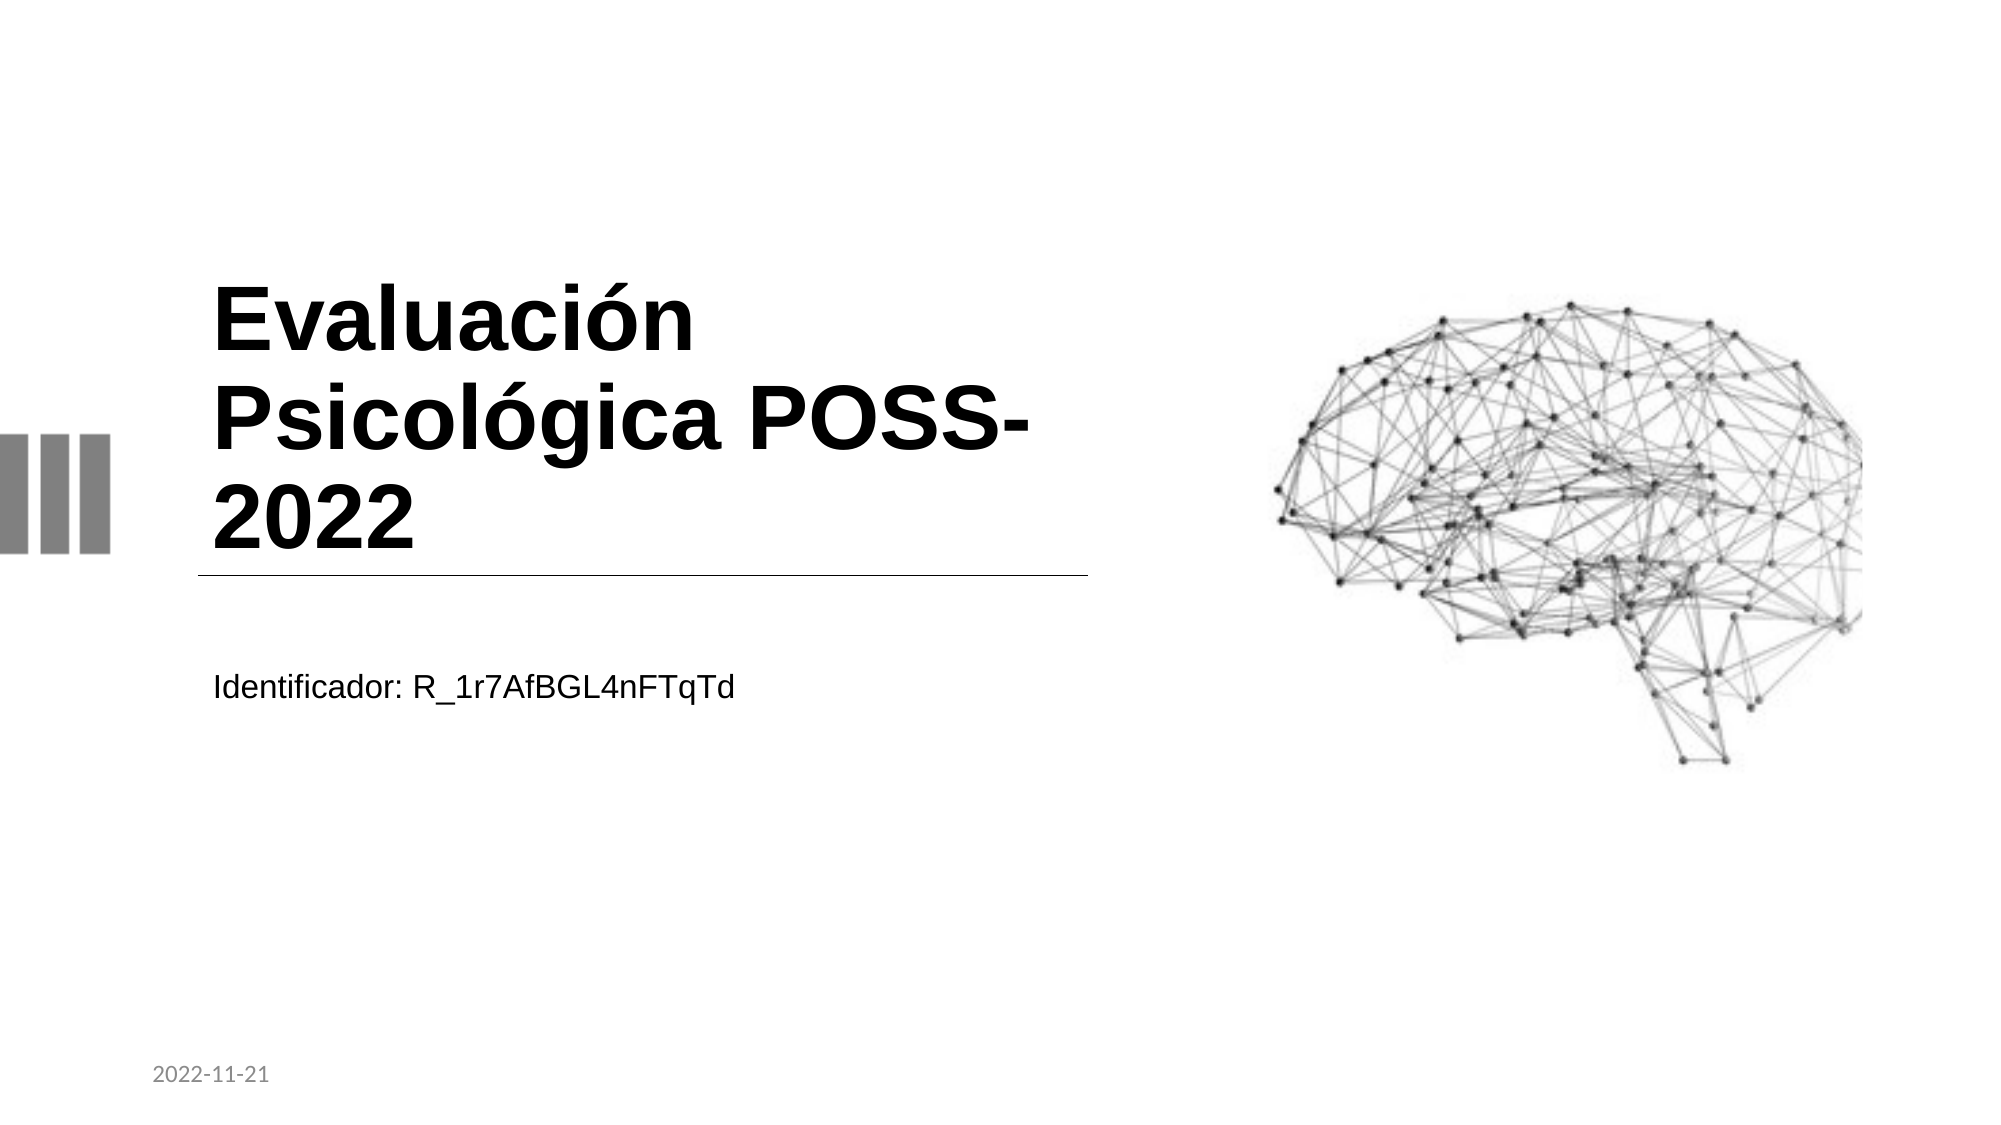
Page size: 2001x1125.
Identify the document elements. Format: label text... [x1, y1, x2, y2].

picture [0, 420, 123, 563]
picture [1202, 208, 1863, 860]
subtitle Identificador: R_1r7AfBGL4nFTqTd [197, 590, 1398, 863]
title Evaluación Psicológica POSS-2022 [197, 184, 1088, 576]
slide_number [137, 1042, 588, 1103]
